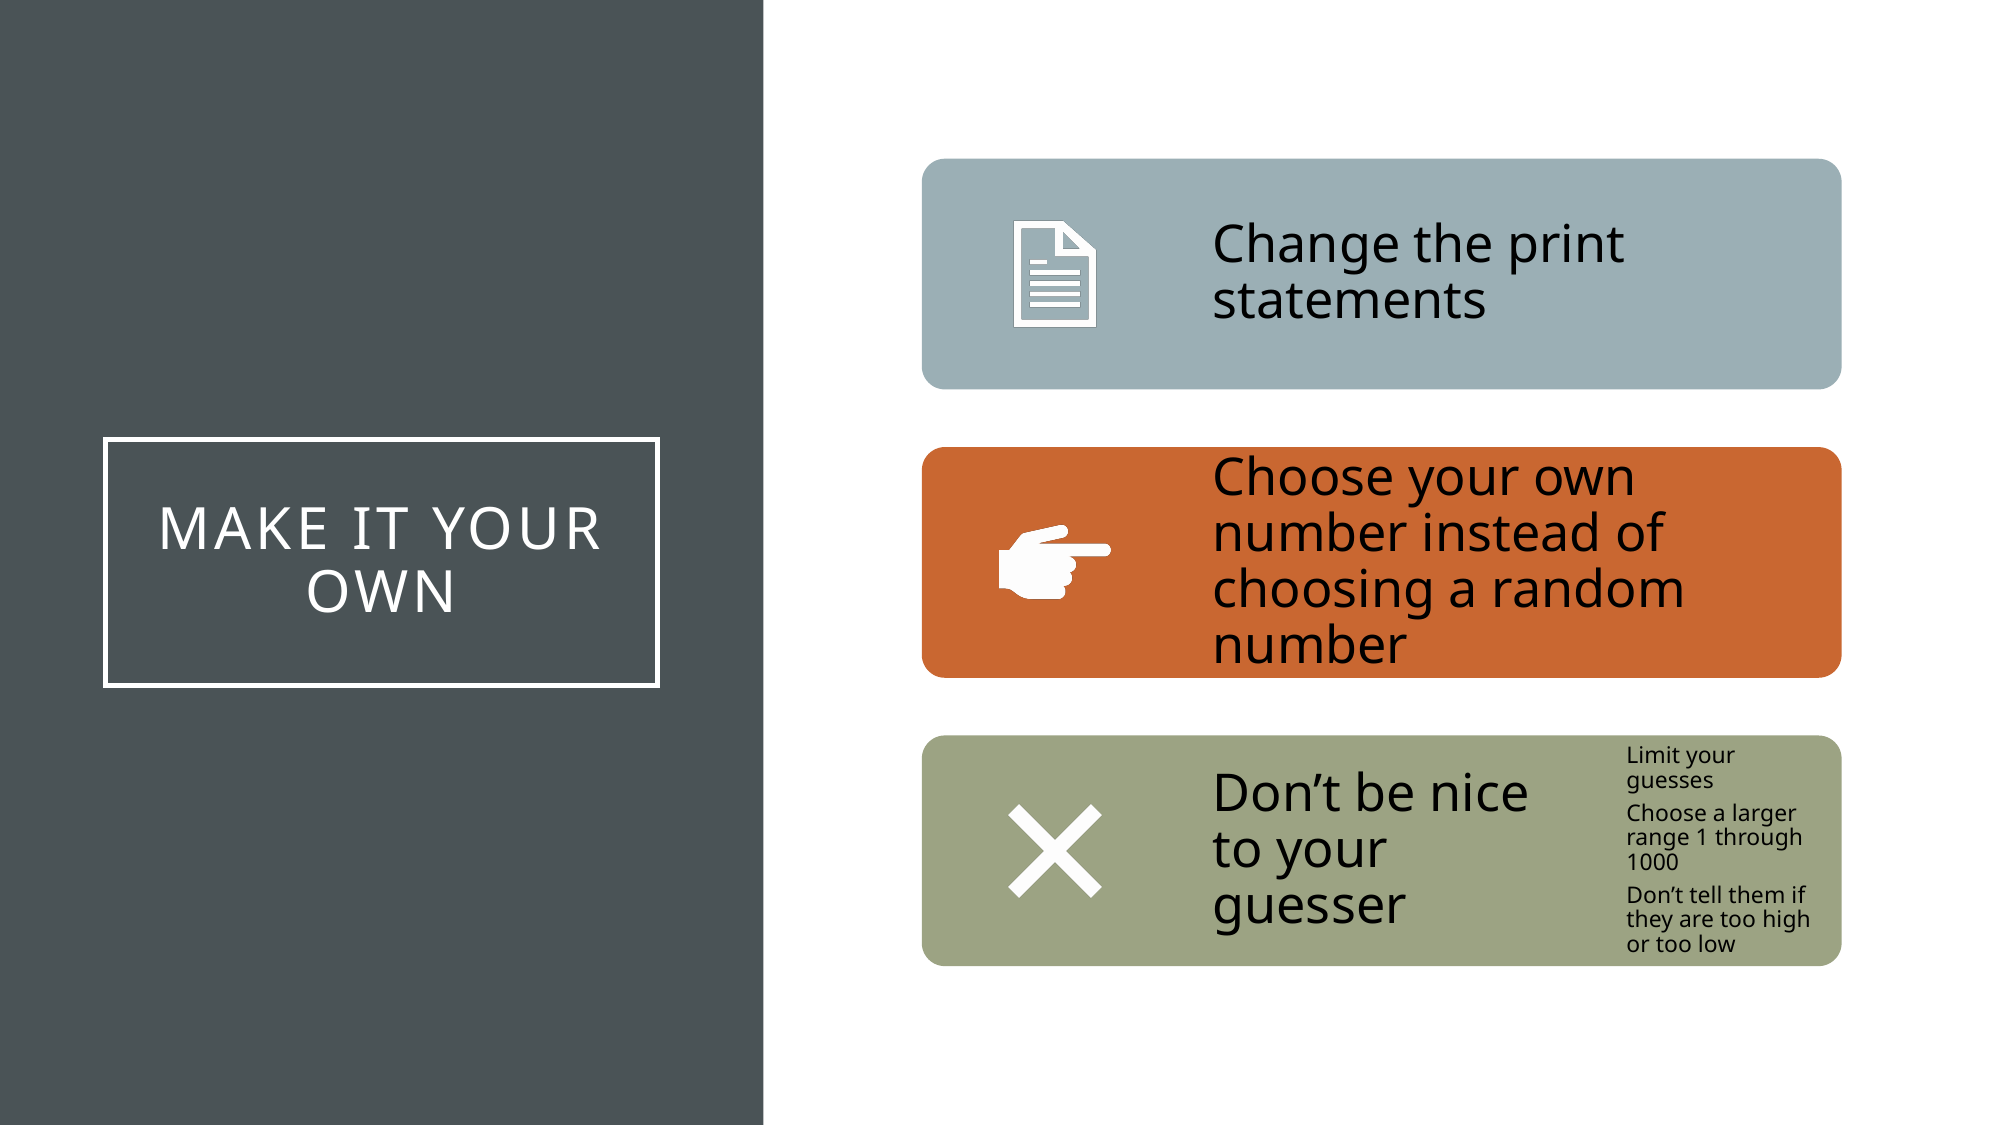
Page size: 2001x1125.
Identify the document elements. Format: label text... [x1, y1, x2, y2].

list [921, 158, 1842, 967]
text_box [0, 0, 764, 1125]
title Make it Your Own [103, 437, 660, 688]
text_box [764, 0, 2000, 1125]
